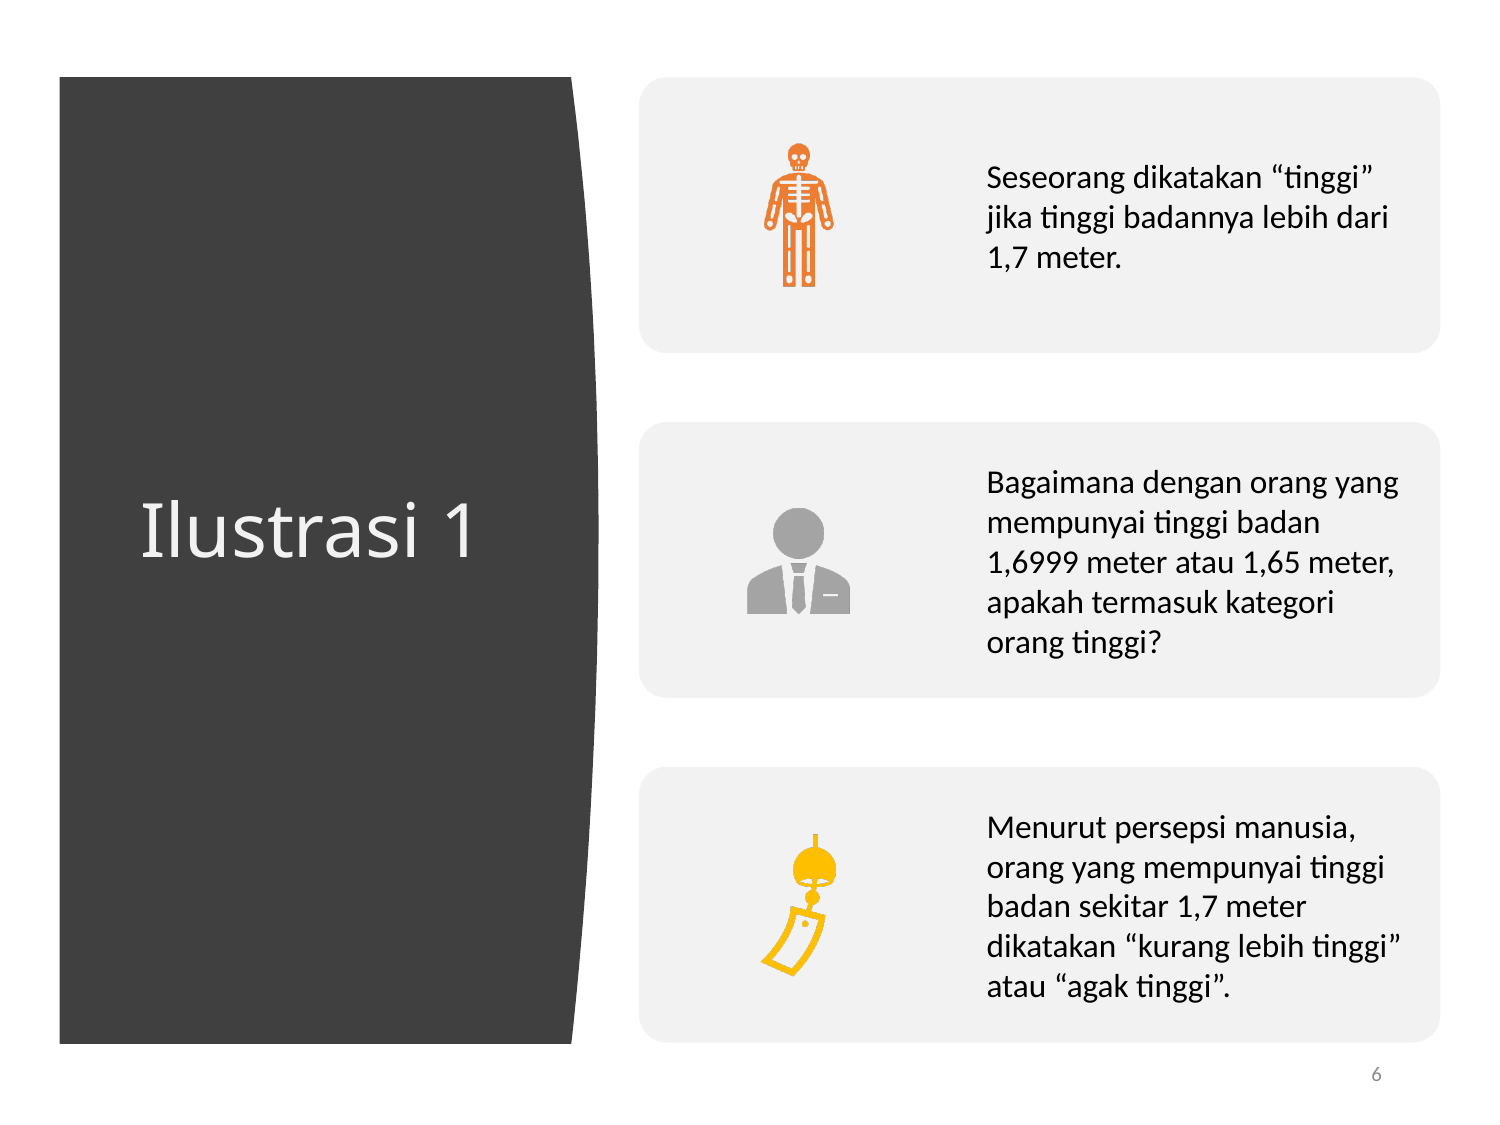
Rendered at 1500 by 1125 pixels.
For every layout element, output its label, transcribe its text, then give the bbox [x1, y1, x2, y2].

slide_number 6 [1319, 1043, 1397, 1103]
text_box Ilustrasi 1 [125, 474, 533, 580]
text_box [58, 76, 600, 1045]
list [638, 77, 1441, 1043]
